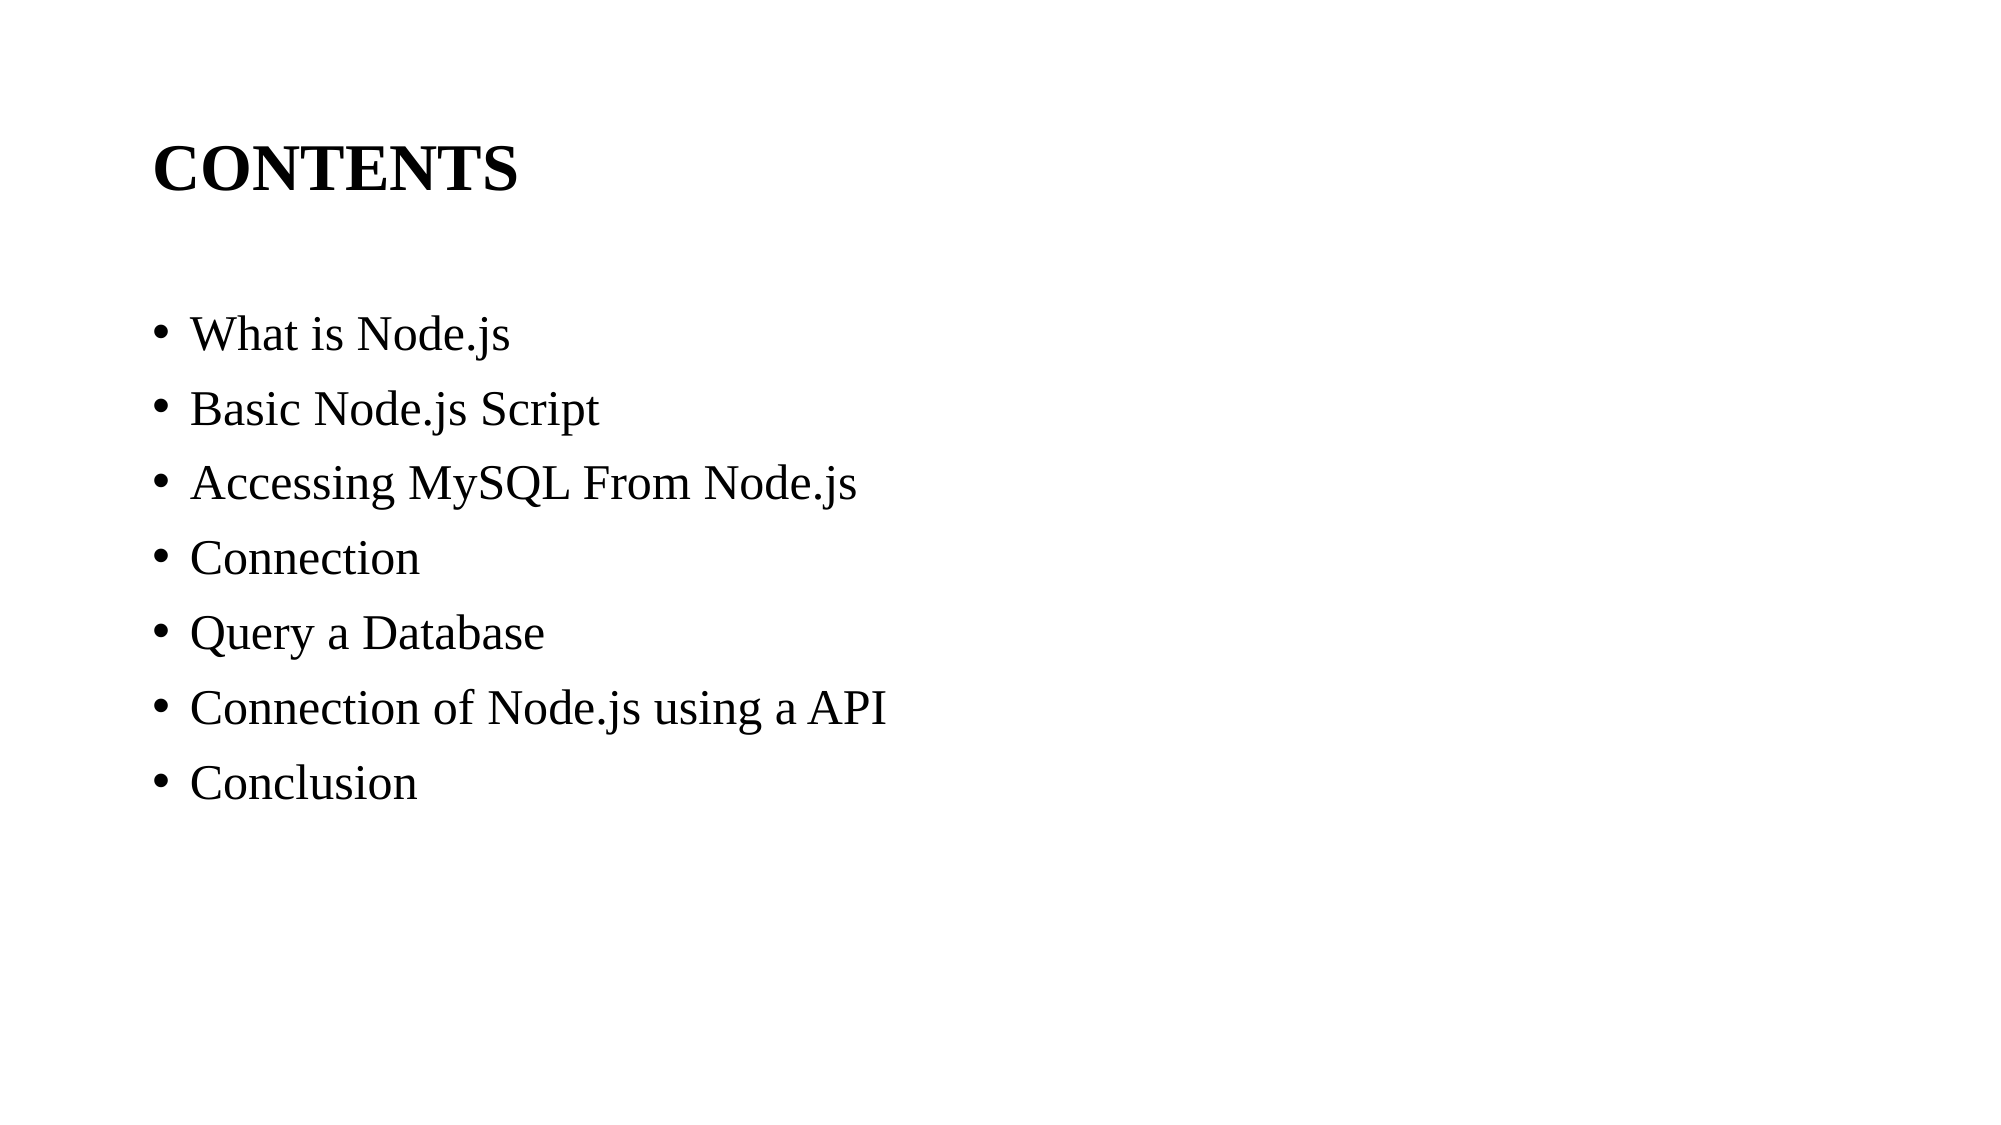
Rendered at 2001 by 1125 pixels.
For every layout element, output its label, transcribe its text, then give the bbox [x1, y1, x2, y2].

title CONTENTS [137, 59, 1863, 278]
list What is Node.js Basic Node.js Script Accessing MySQL From Node.js Connection Query a Database Connection of Node.js using a API Conclusion [137, 299, 1863, 1014]
